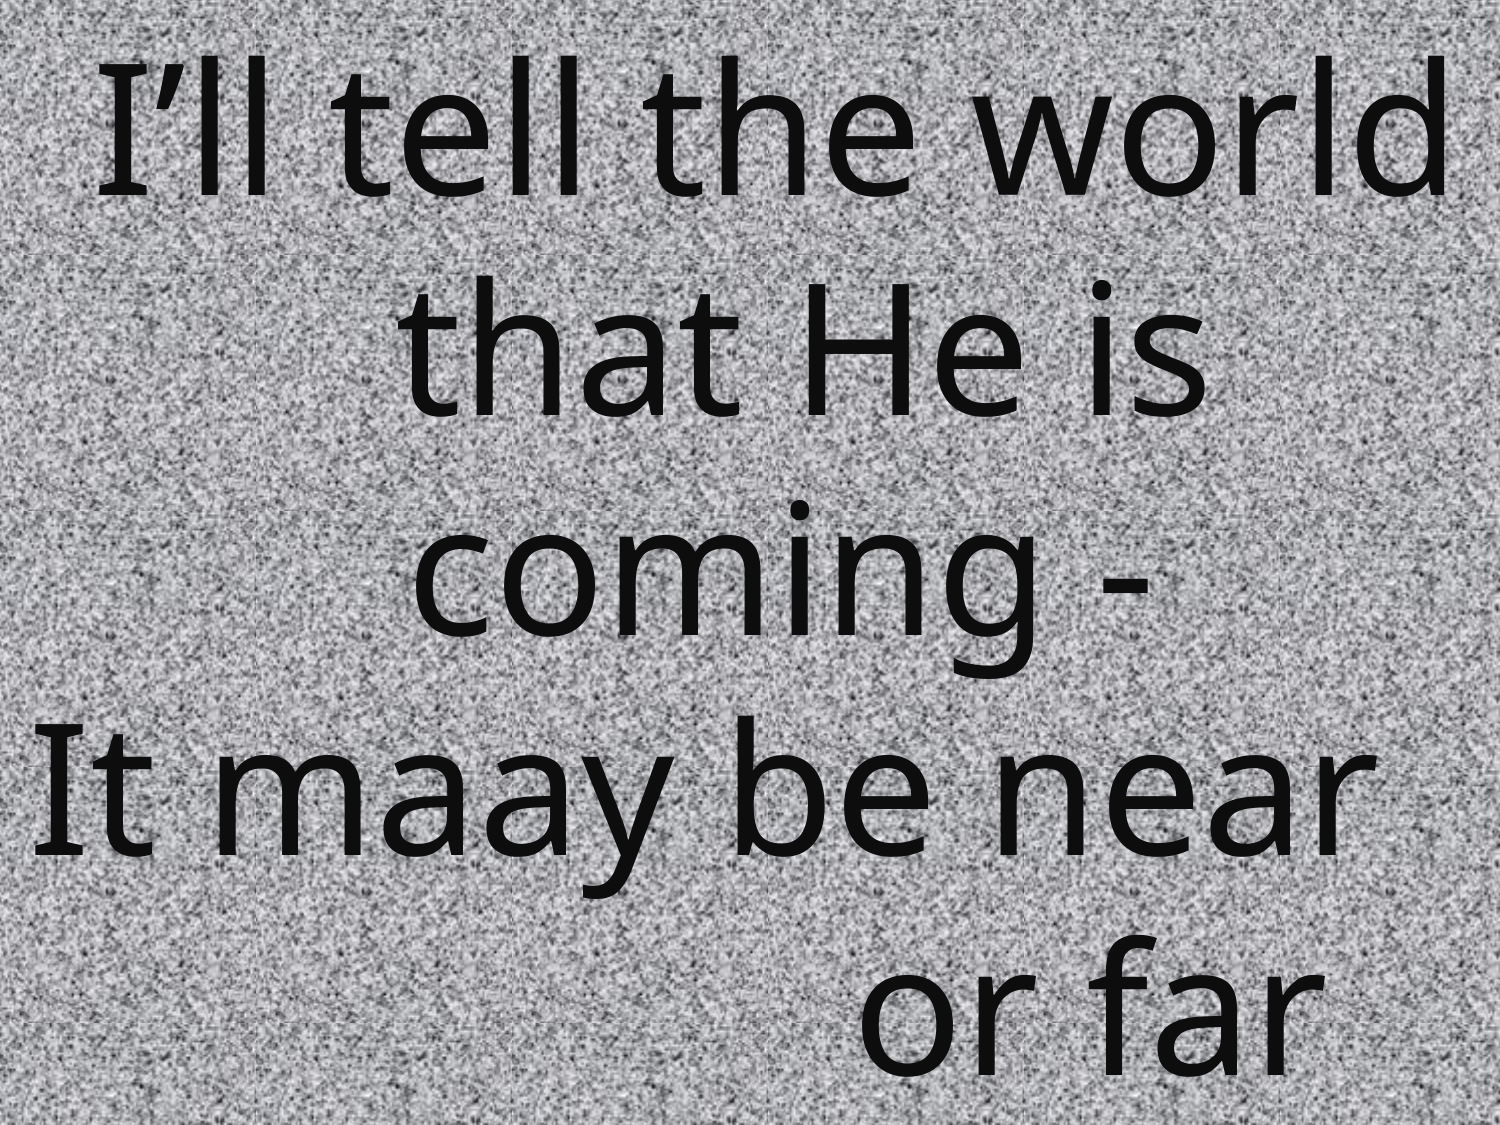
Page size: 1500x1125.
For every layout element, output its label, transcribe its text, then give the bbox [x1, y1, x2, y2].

picture [0, 0, 1500, 1125]
list I’ll tell the world that He is coming - It maay be near or far away; [5, 4, 1500, 1125]
